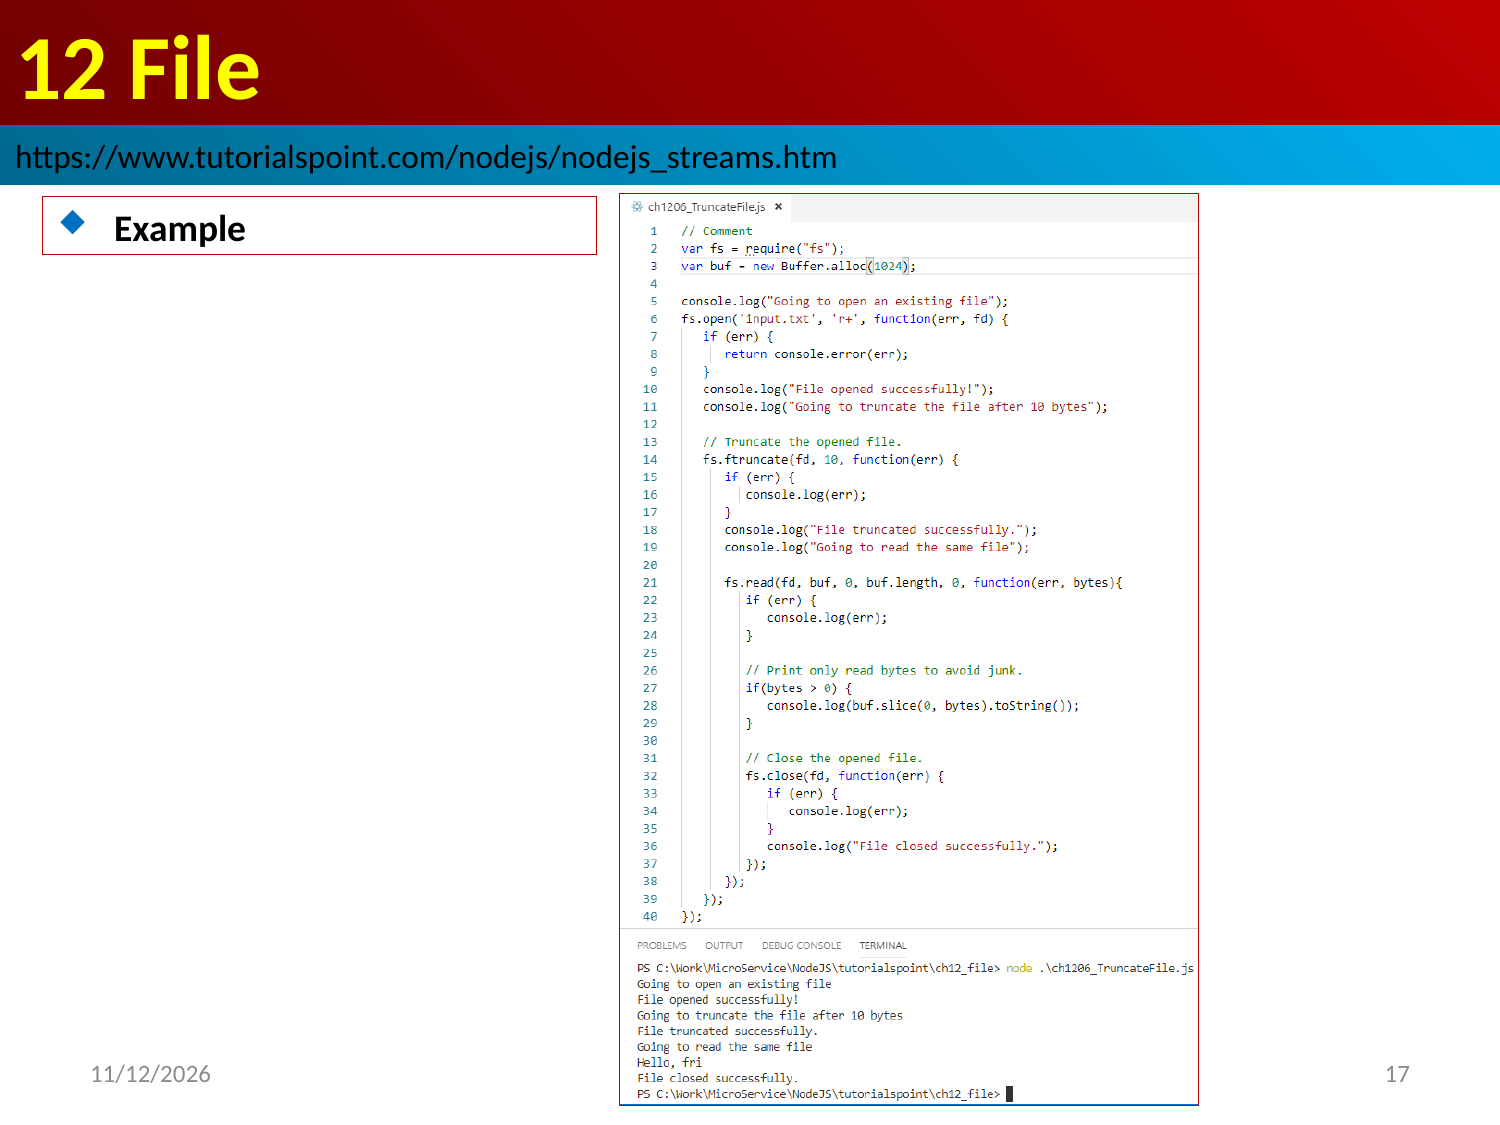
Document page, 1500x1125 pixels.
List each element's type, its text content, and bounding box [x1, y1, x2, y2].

text_box https://www.tutorialspoint.com/nodejs/nodejs_streams.htm [0, 125, 1500, 185]
slide_number 17 [1204, 1042, 1425, 1103]
title 12 File [0, 0, 1500, 125]
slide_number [75, 1042, 425, 1103]
picture [619, 193, 1200, 1106]
text_box Example [42, 196, 597, 255]
